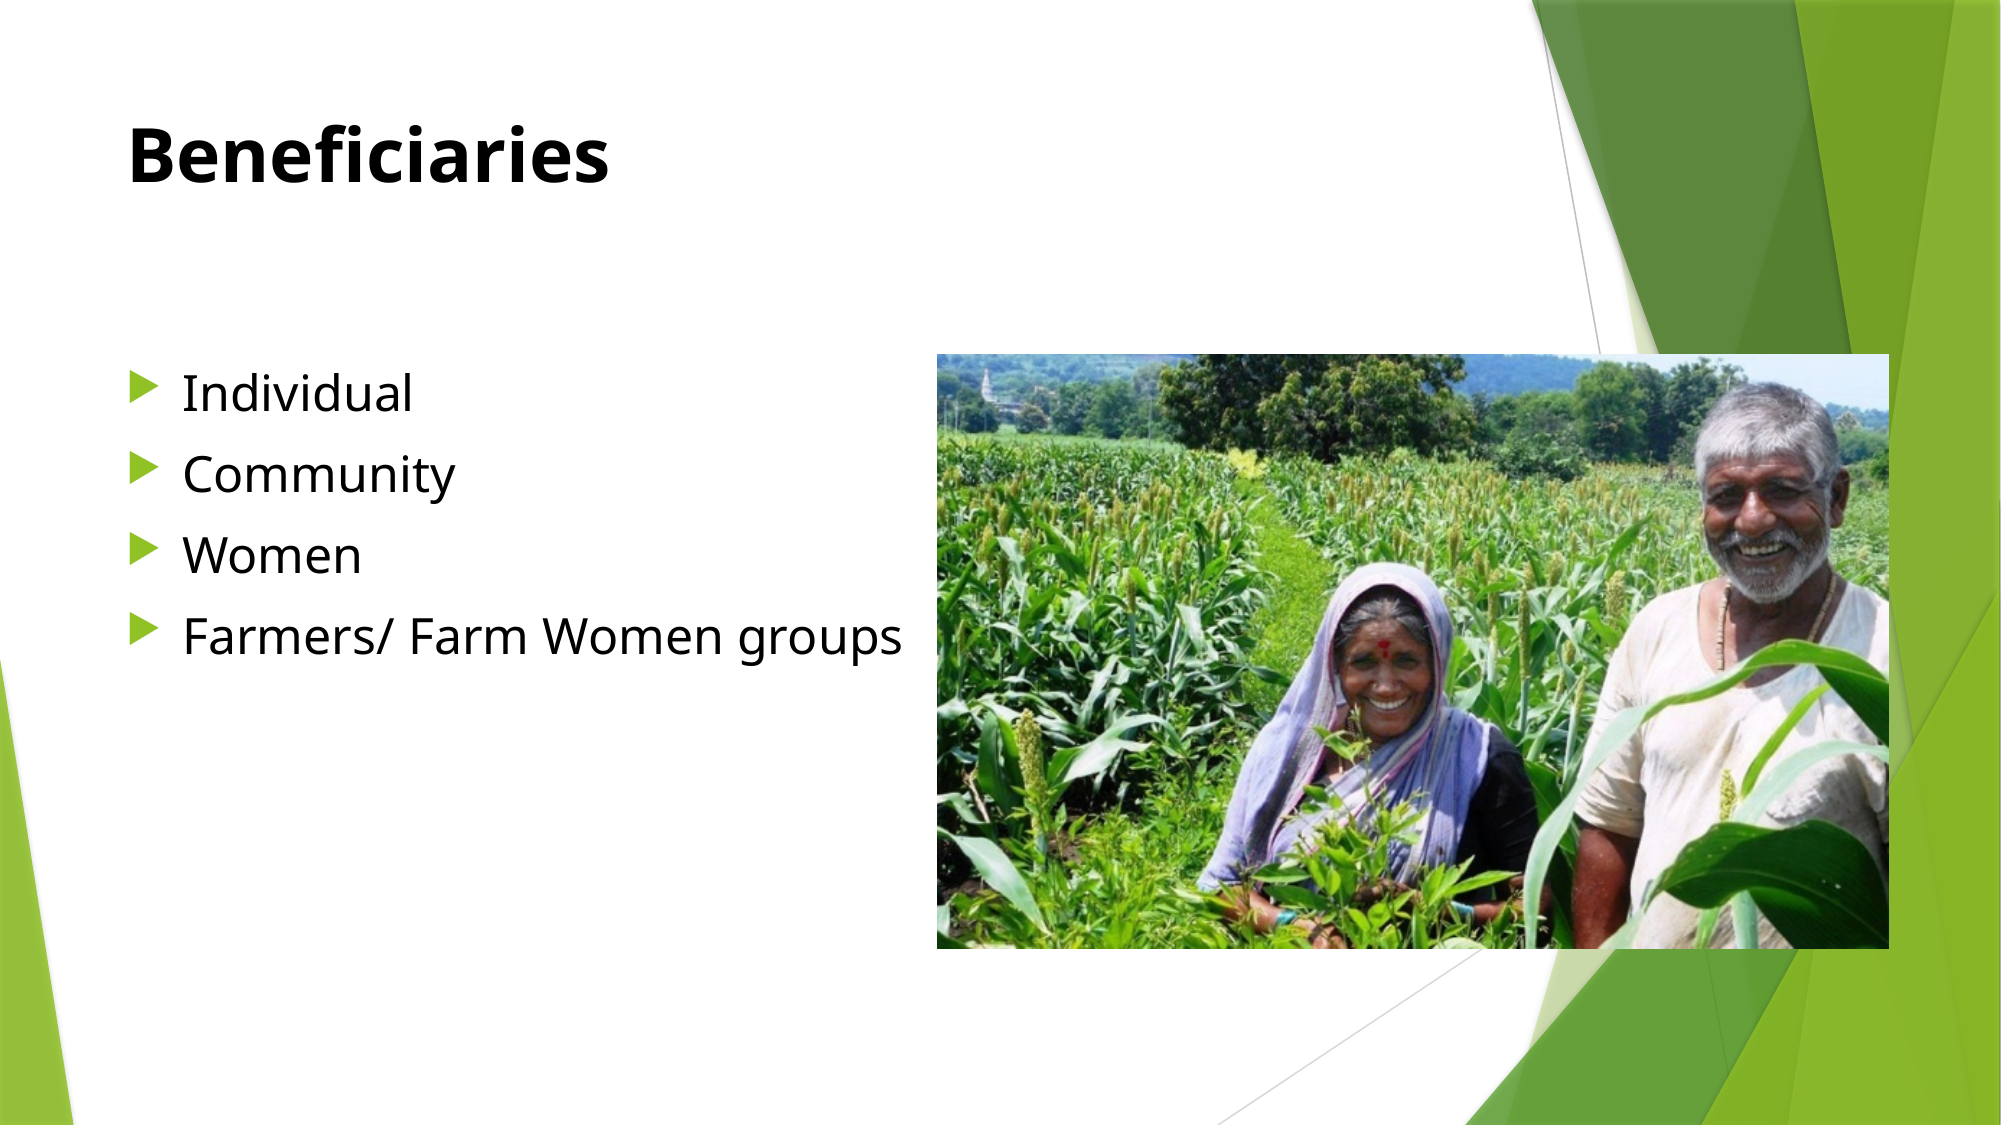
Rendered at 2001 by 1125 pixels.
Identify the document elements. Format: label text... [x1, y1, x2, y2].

list Individual Community Women Farmers/ Farm Women groups [111, 354, 1522, 992]
picture [936, 353, 1890, 949]
title Beneficiaries [111, 99, 1522, 317]
